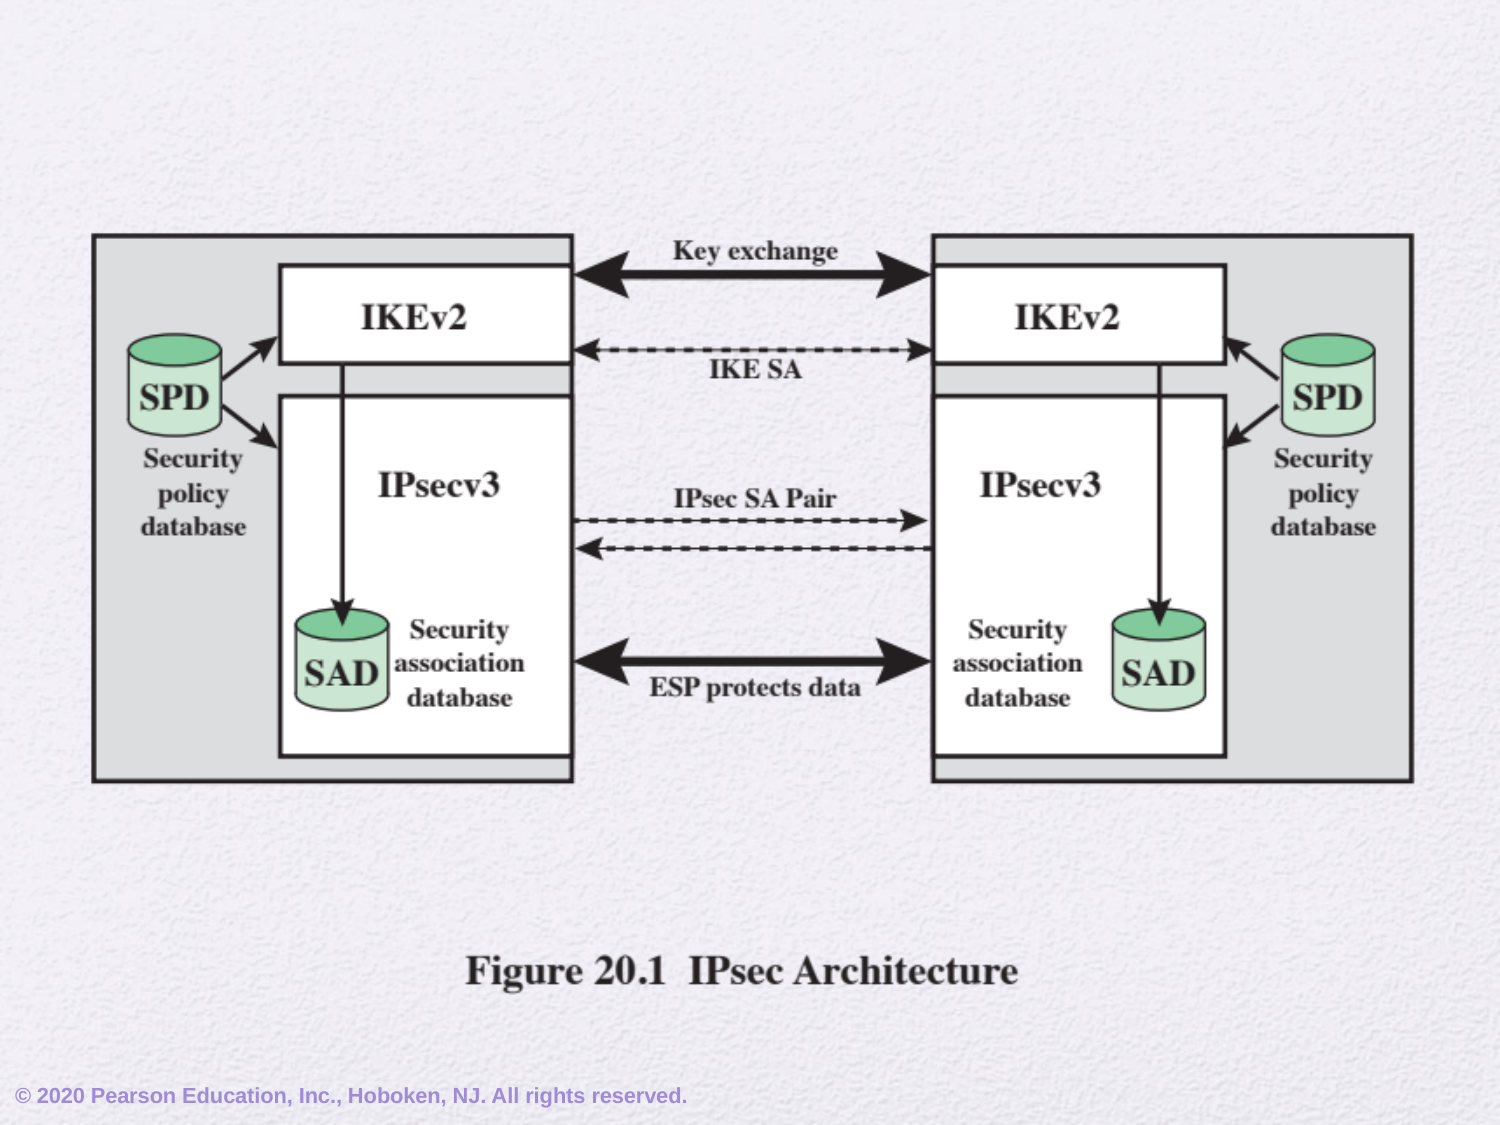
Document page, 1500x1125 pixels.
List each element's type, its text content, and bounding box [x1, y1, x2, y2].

picture [0, 0, 1500, 1125]
footer © 2020 Pearson Education, Inc., Hoboken, NJ. All rights reserved. [0, 1065, 888, 1125]
